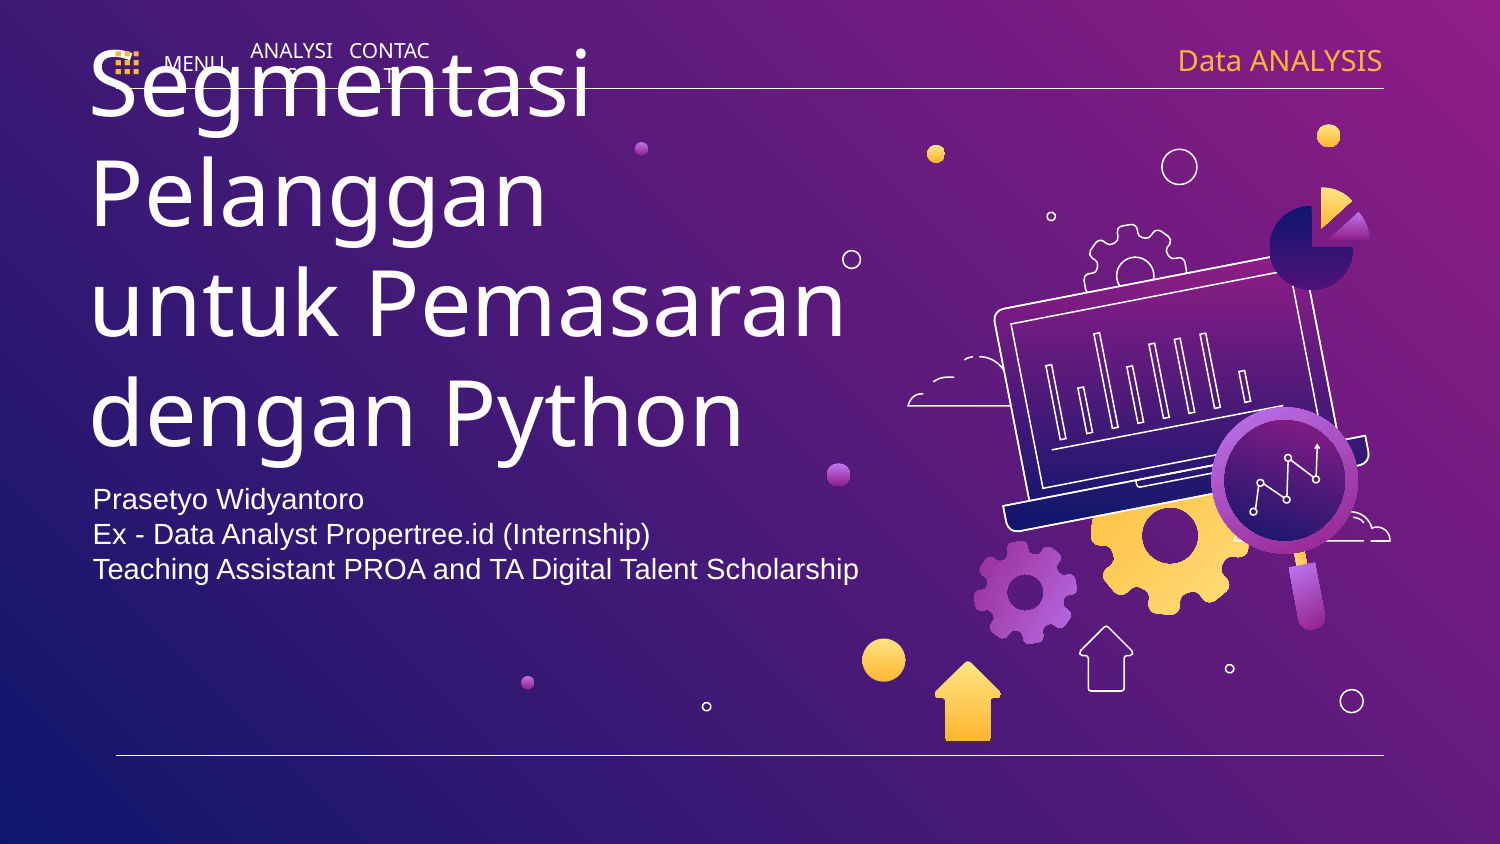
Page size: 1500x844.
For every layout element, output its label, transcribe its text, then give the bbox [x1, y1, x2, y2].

text_box MENU [151, 45, 237, 81]
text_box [826, 123, 1435, 742]
text_box [634, 142, 649, 156]
text_box Data ANALYSIS [1158, 34, 1383, 85]
text_box Prasetyo Widyantoro Ex - Data Analyst Propertree.id (Internship) Teaching Assistant PROA and TA Digital Talent Scholarship [77, 473, 821, 593]
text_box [115, 50, 139, 75]
text_box [521, 676, 535, 690]
text_box [109, 45, 145, 81]
text_box ANALYSIS [248, 45, 335, 81]
text_box CONTACT [346, 45, 433, 81]
title Segmentasi Pelanggan untuk Pemasaran dengan Python [73, 205, 821, 590]
